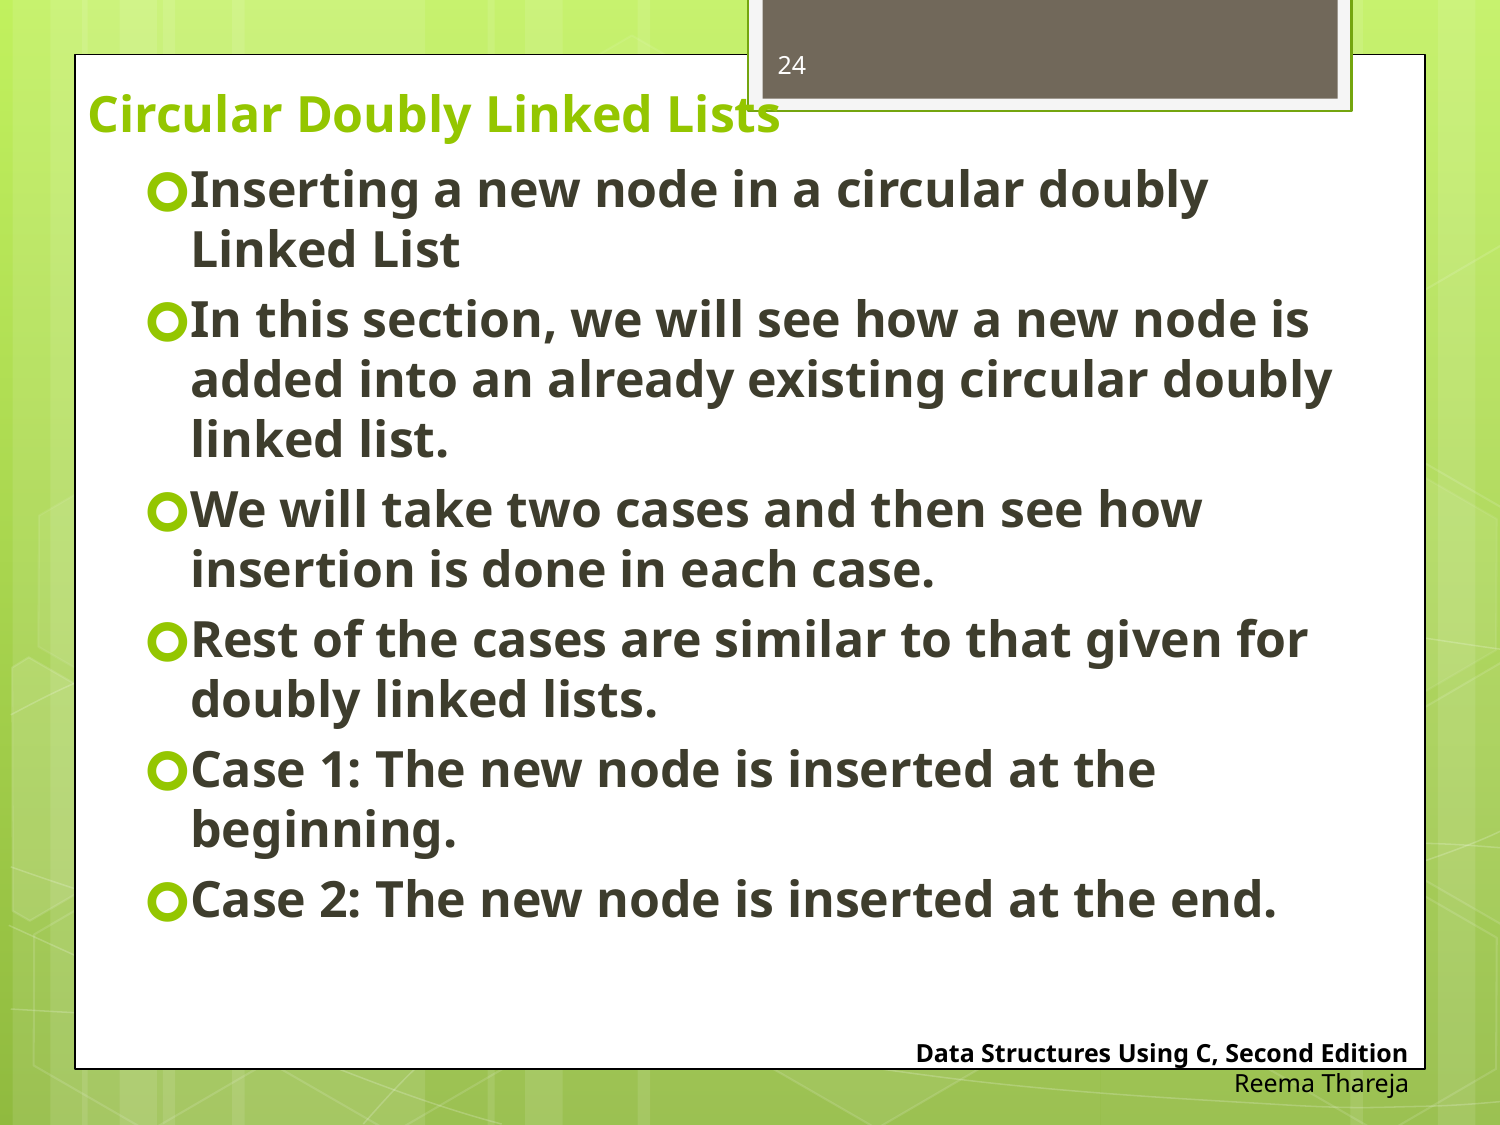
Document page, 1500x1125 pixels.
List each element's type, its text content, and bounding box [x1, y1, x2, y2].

footer Data Structures Using C, Second Edition Reema Thareja [849, 1037, 1425, 1098]
list Inserting a new node in a circular doubly Linked List In this section, we will see how a new node is added into an already existing circular doubly linked list. We will take two cases and then see how insertion is done in each case. Rest of the cases are similar to that given for doubly linked lists. Case 1: The new node is inserted at the beginning. Case 2: The new node is inserted at the end. [118, 149, 1407, 1013]
title Circular Doubly Linked Lists [72, 37, 1225, 150]
slide_number 24 [762, 36, 982, 97]
